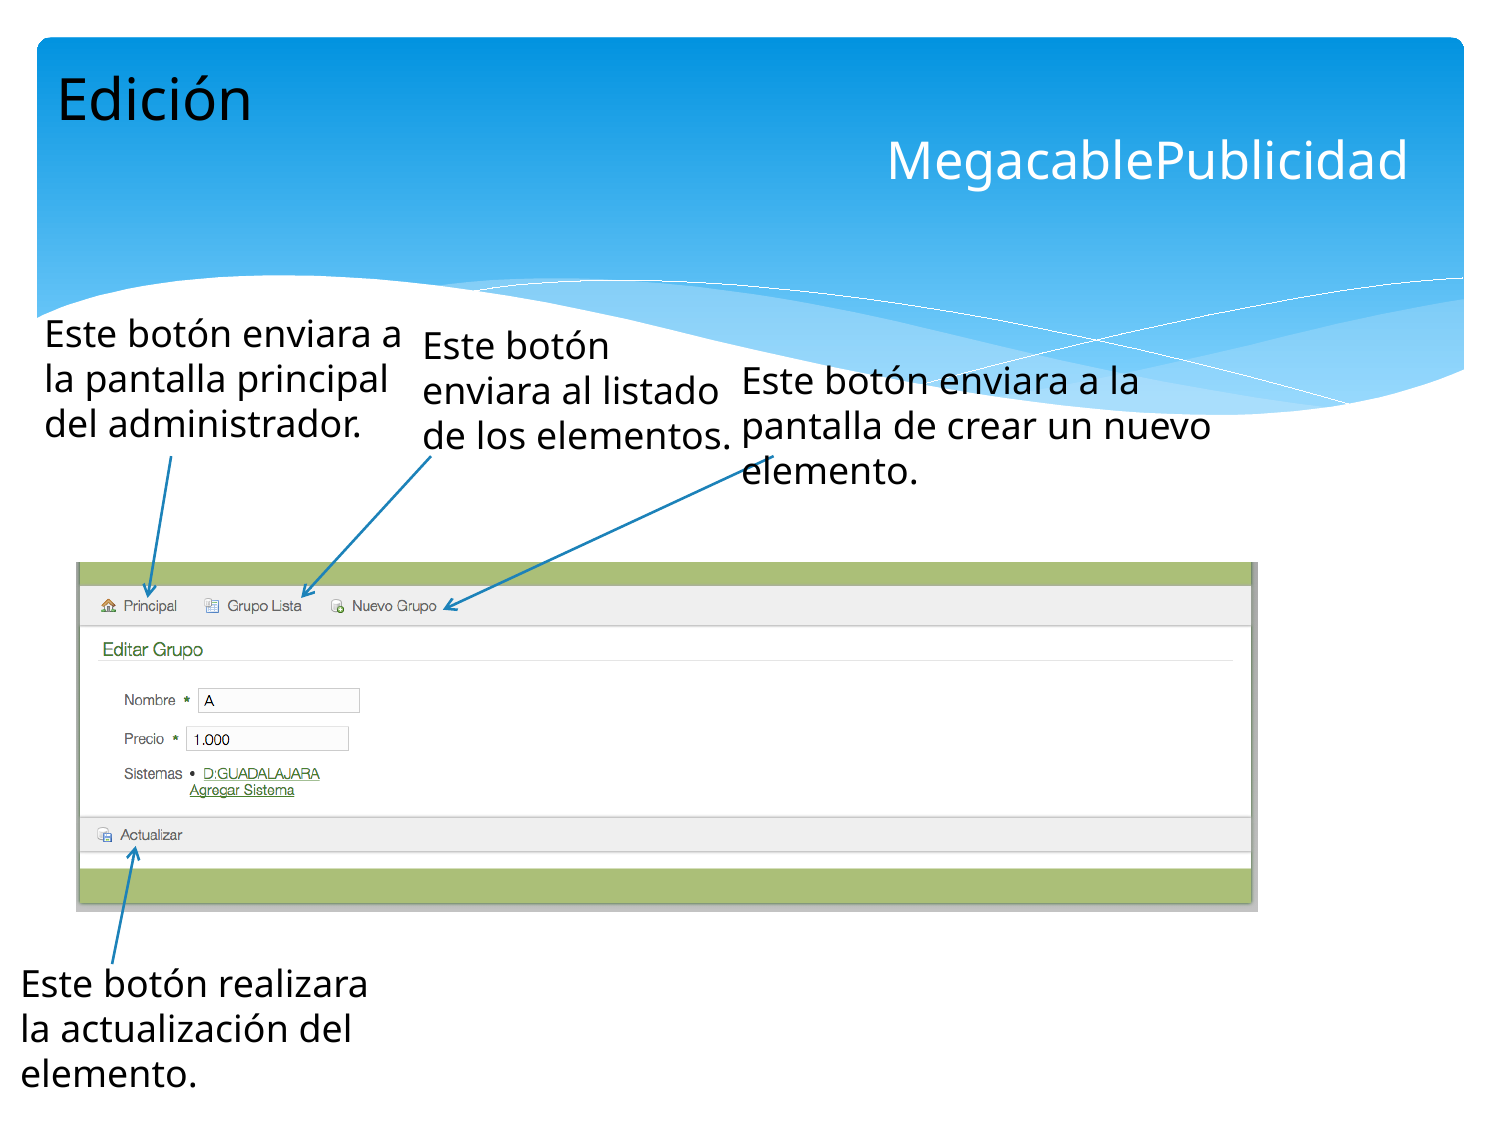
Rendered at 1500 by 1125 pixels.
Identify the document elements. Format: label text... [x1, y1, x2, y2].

text_box Edición [41, 54, 302, 140]
text_box Este botón realizara la actualización del elemento. [5, 952, 396, 1102]
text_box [442, 455, 774, 610]
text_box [111, 845, 136, 965]
picture [76, 562, 1258, 912]
text_box Este botón enviara a la pantalla principal del administrador. [29, 302, 420, 453]
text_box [300, 455, 432, 599]
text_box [147, 455, 172, 599]
text_box Este botón enviara al listado de los elementos. [407, 314, 762, 458]
title MegacablePublicidad [75, 55, 1425, 261]
text_box Este botón enviara a la pantalla de crear un nuevo elemento. [726, 349, 1306, 500]
